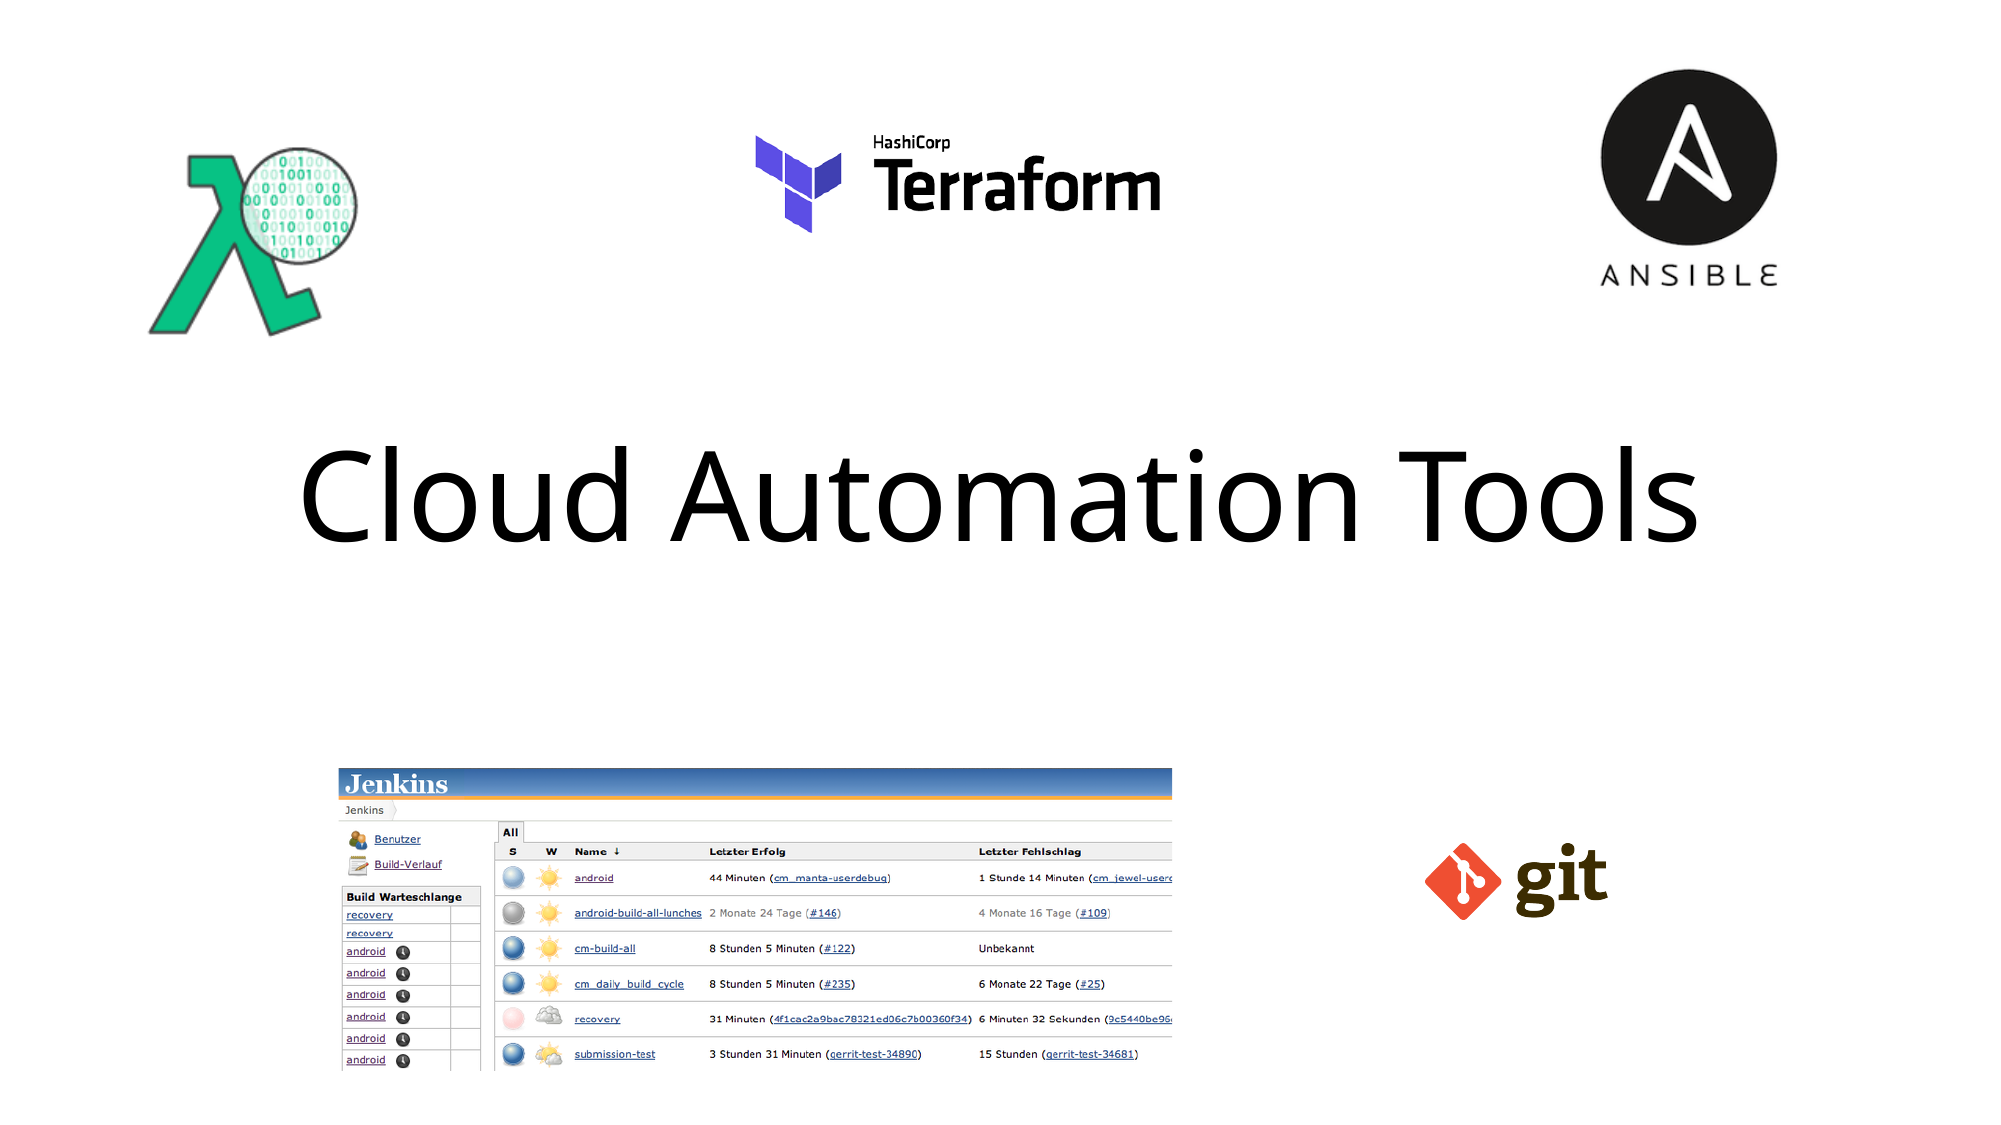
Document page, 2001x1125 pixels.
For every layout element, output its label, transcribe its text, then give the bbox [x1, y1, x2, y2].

picture [112, 104, 388, 380]
picture [1574, 63, 1798, 296]
picture [1425, 843, 1608, 920]
picture [755, 135, 1160, 233]
picture [338, 768, 1173, 1071]
title Cloud Automation Tools [249, 184, 1750, 576]
